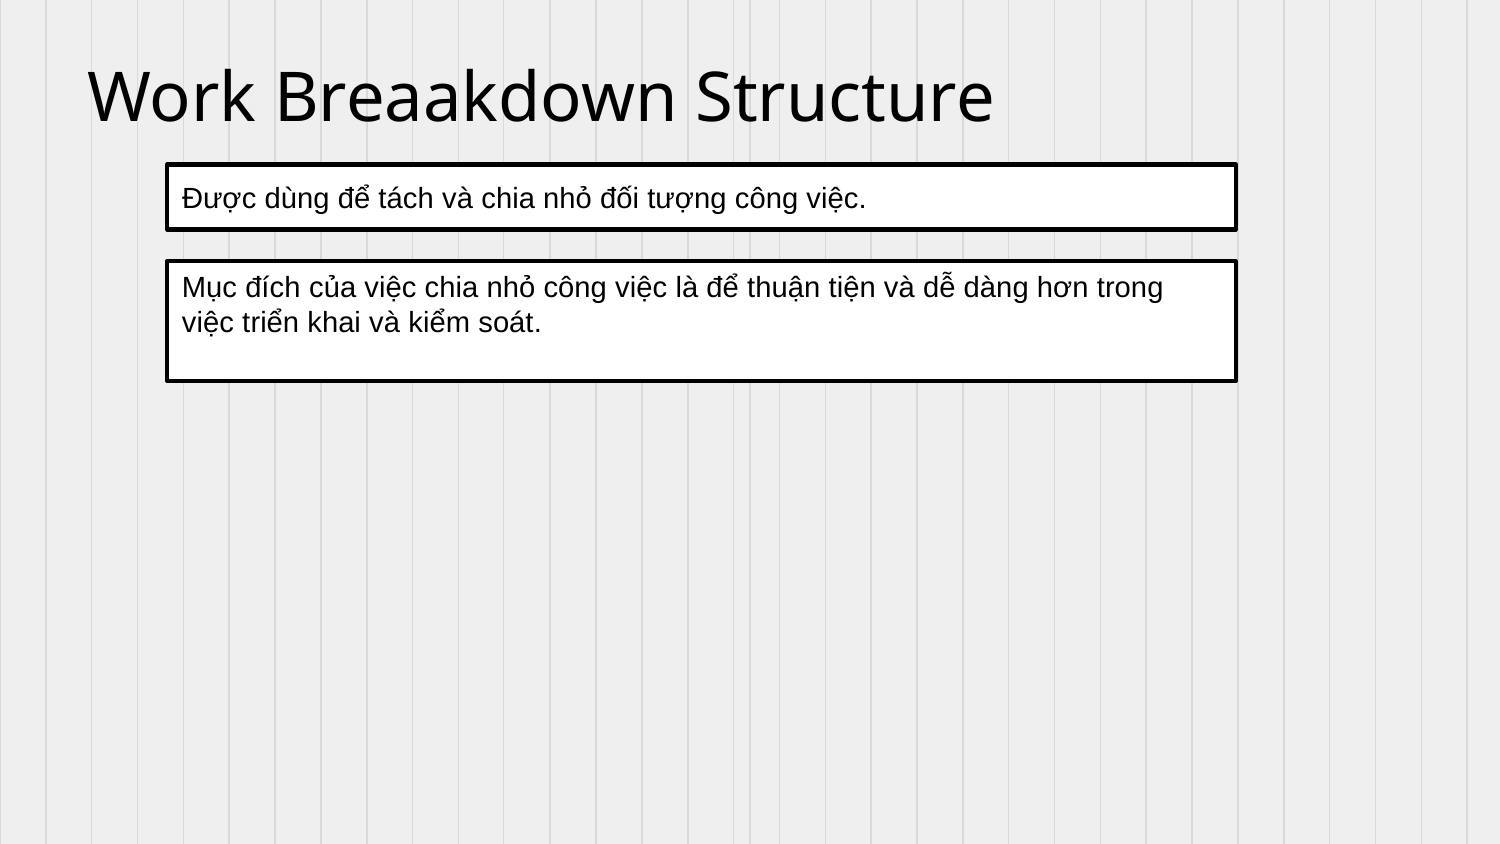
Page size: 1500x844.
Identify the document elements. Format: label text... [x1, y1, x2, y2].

title Work Breaakdown Structure [72, 37, 1333, 132]
text_box Mục đích của việc chia nhỏ công việc là để thuận tiện và dễ dàng hơn trong việc triển khai và kiểm soát. [165, 259, 1238, 383]
text_box Được dùng để tách và chia nhỏ đối tượng công việc. [165, 162, 1238, 232]
